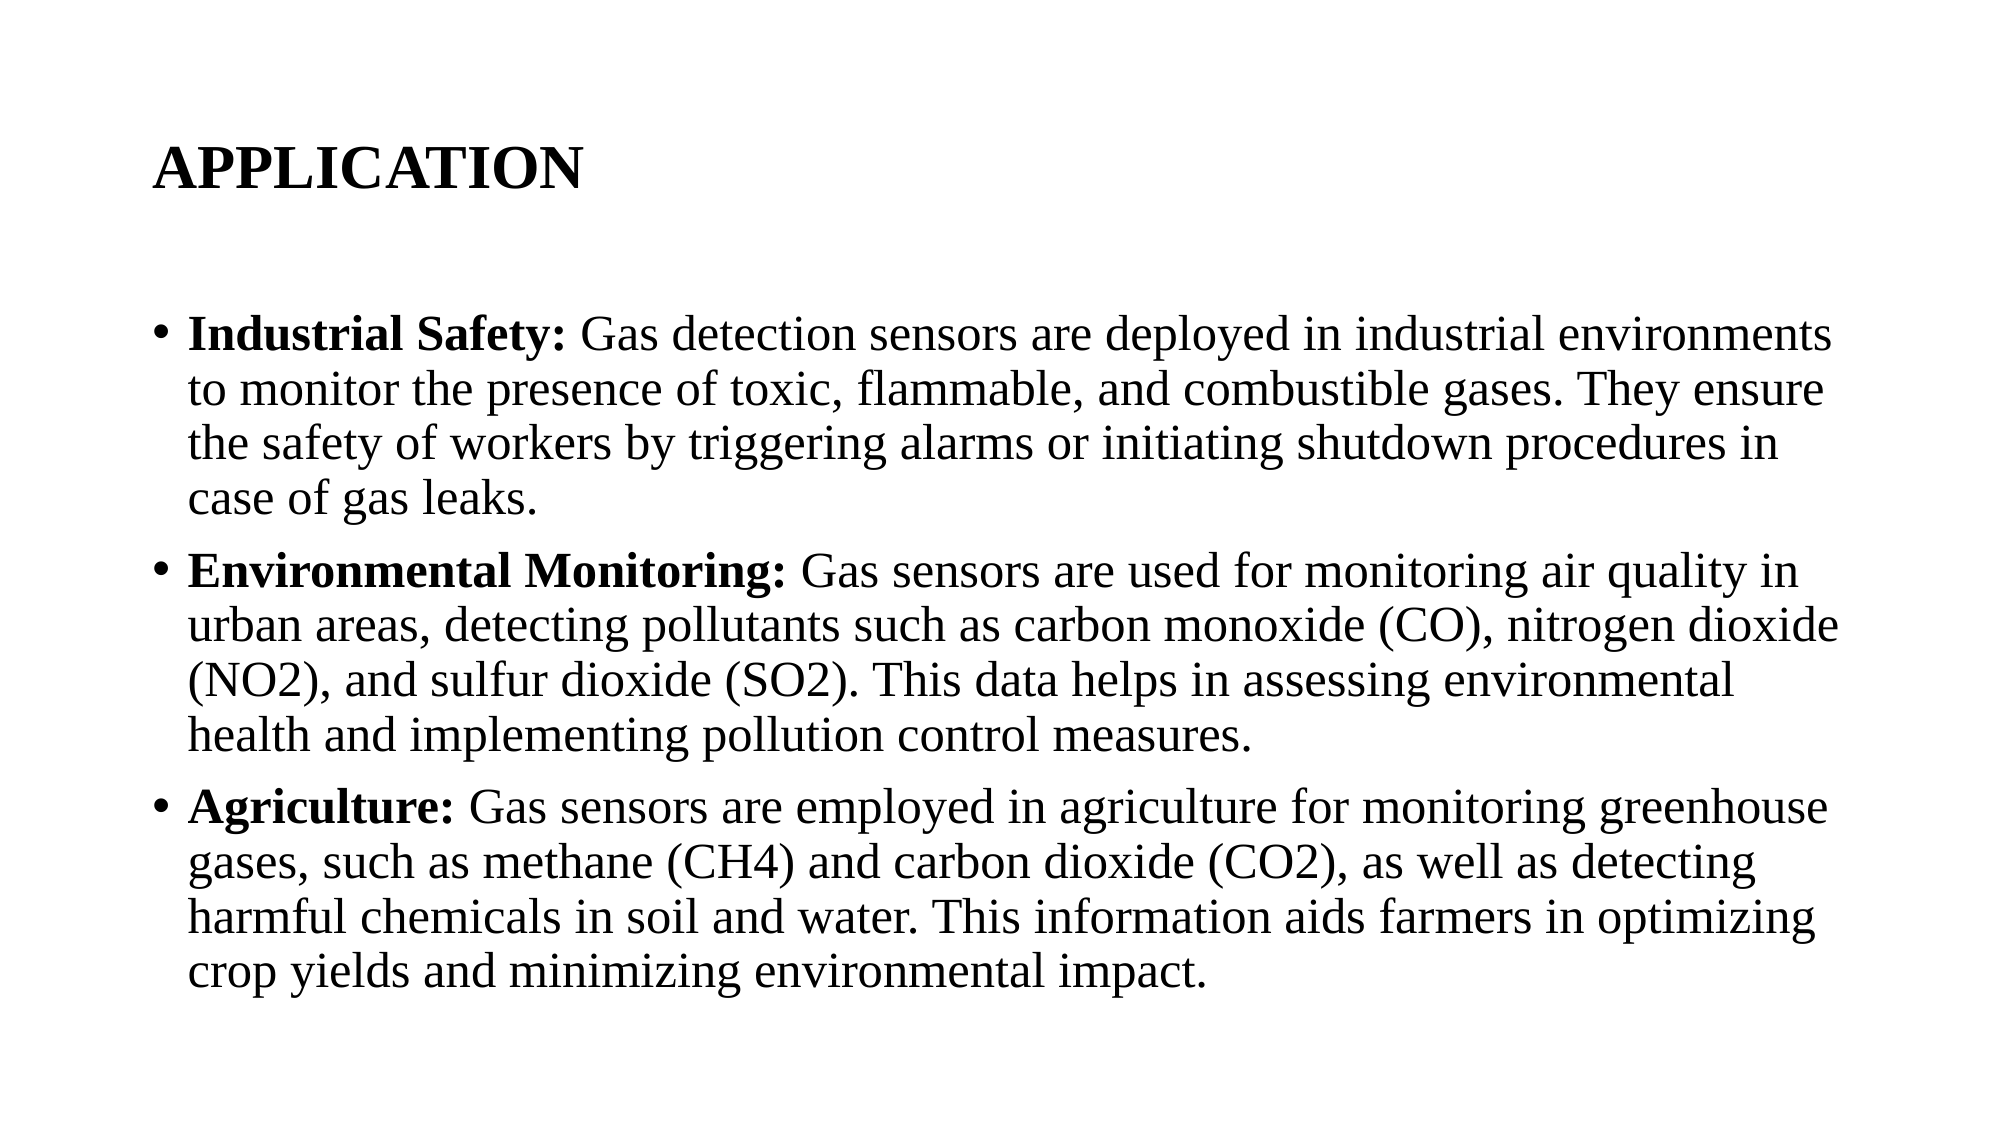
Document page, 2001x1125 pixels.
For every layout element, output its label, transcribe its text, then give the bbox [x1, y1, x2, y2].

title APPLICATION [137, 59, 1863, 278]
list Industrial Safety: Gas detection sensors are deployed in industrial environments to monitor the presence of toxic, flammable, and combustible gases. They ensure the safety of workers by triggering alarms or initiating shutdown procedures in case of gas leaks. Environmental Monitoring: Gas sensors are used for monitoring air quality in urban areas, detecting pollutants such as carbon monoxide (CO), nitrogen dioxide (NO2), and sulfur dioxide (SO2). This data helps in assessing environmental health and implementing pollution control measures. Agriculture: Gas sensors are employed in agriculture for monitoring greenhouse gases, such as methane (CH4) and carbon dioxide (CO2), as well as detecting harmful chemicals in soil and water. This information aids farmers in optimizing crop yields and minimizing environmental impact. [137, 299, 1863, 1014]
